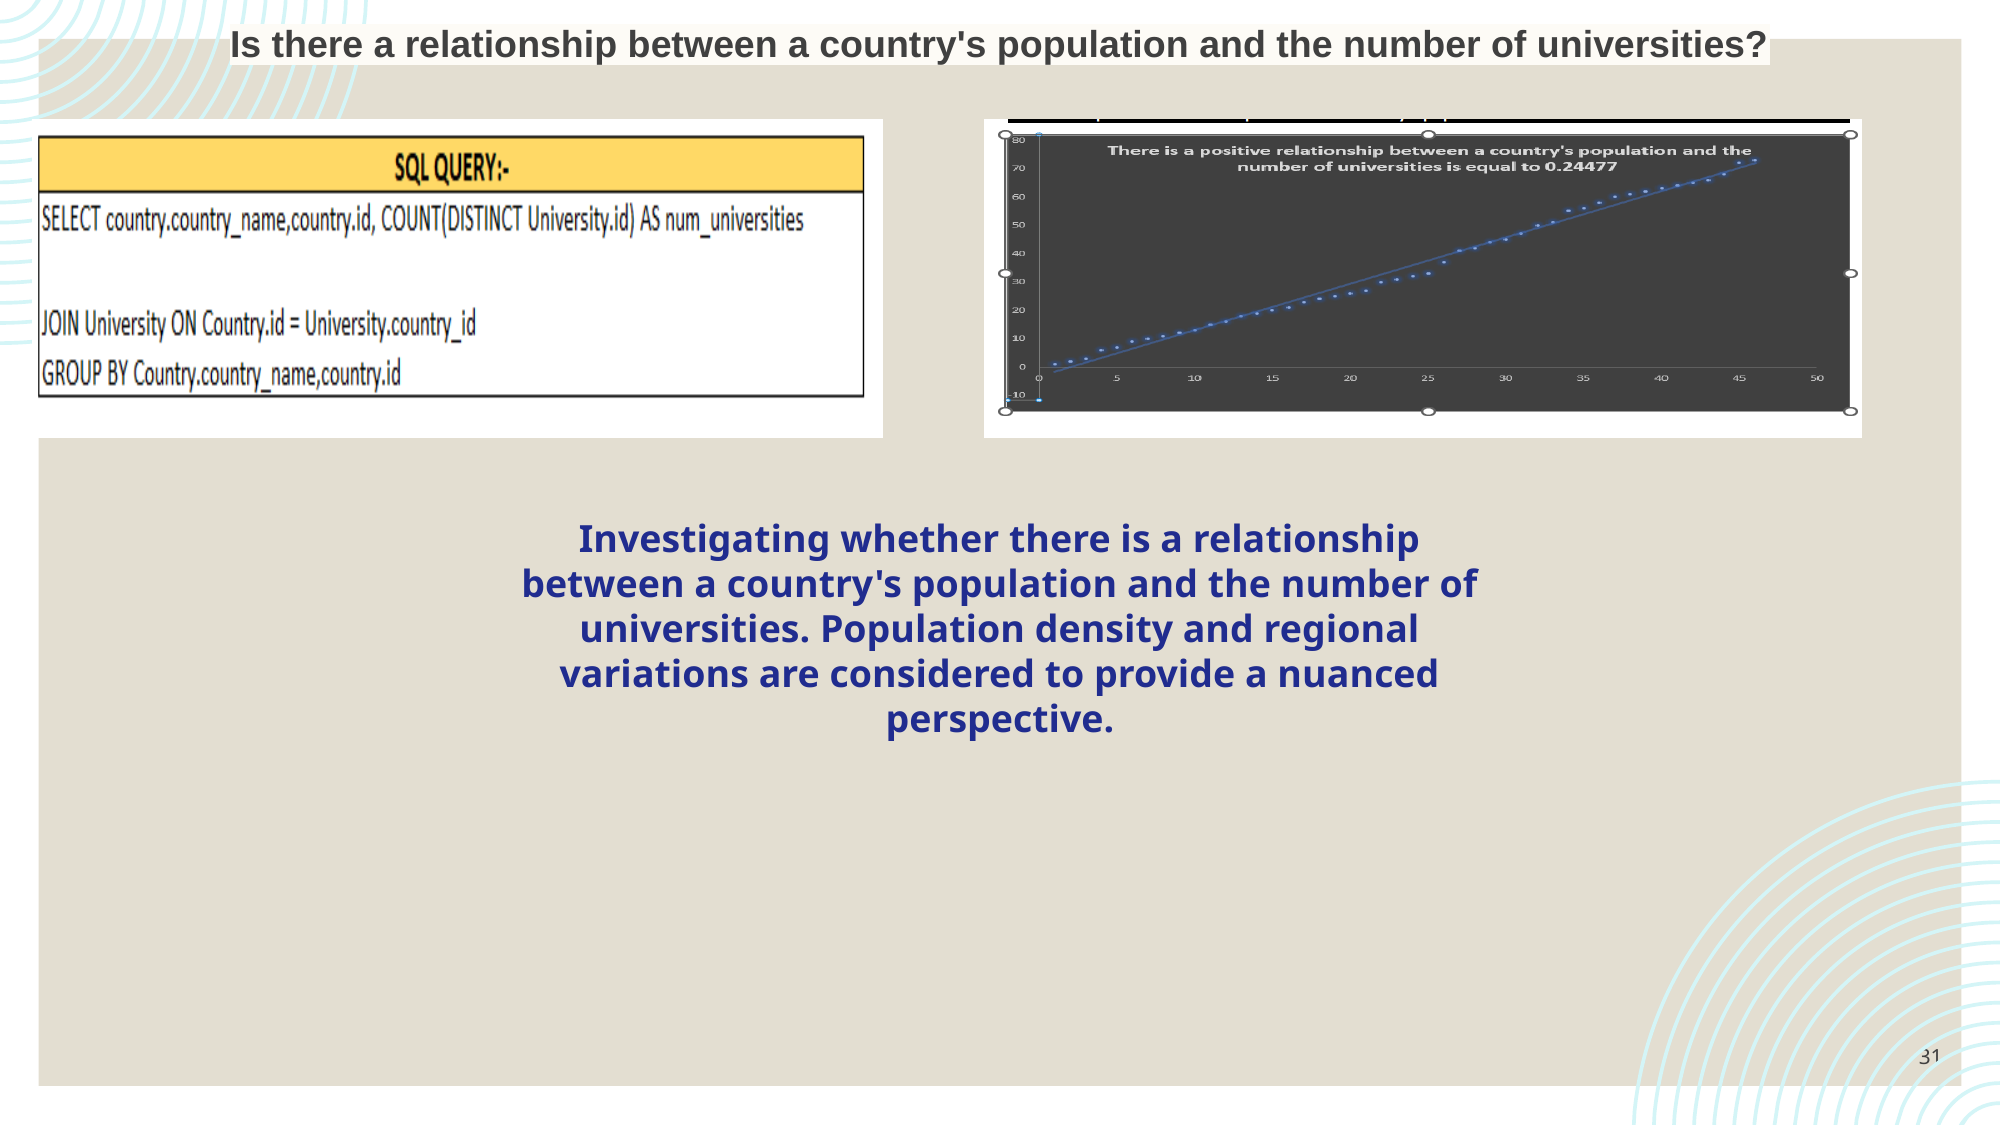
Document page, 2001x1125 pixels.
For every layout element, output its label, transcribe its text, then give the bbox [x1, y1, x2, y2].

slide_number 31 [1717, 1034, 1958, 1080]
picture [984, 119, 1862, 438]
footer Is there a relationship between a country's population and the number of universities? [201, 52, 1799, 98]
text_box Investigating whether there is a relationship between a country's population and the number of universities. Population density and regional variations are considered to provide a nuanced perspective. [500, 507, 1500, 748]
picture [32, 119, 883, 438]
